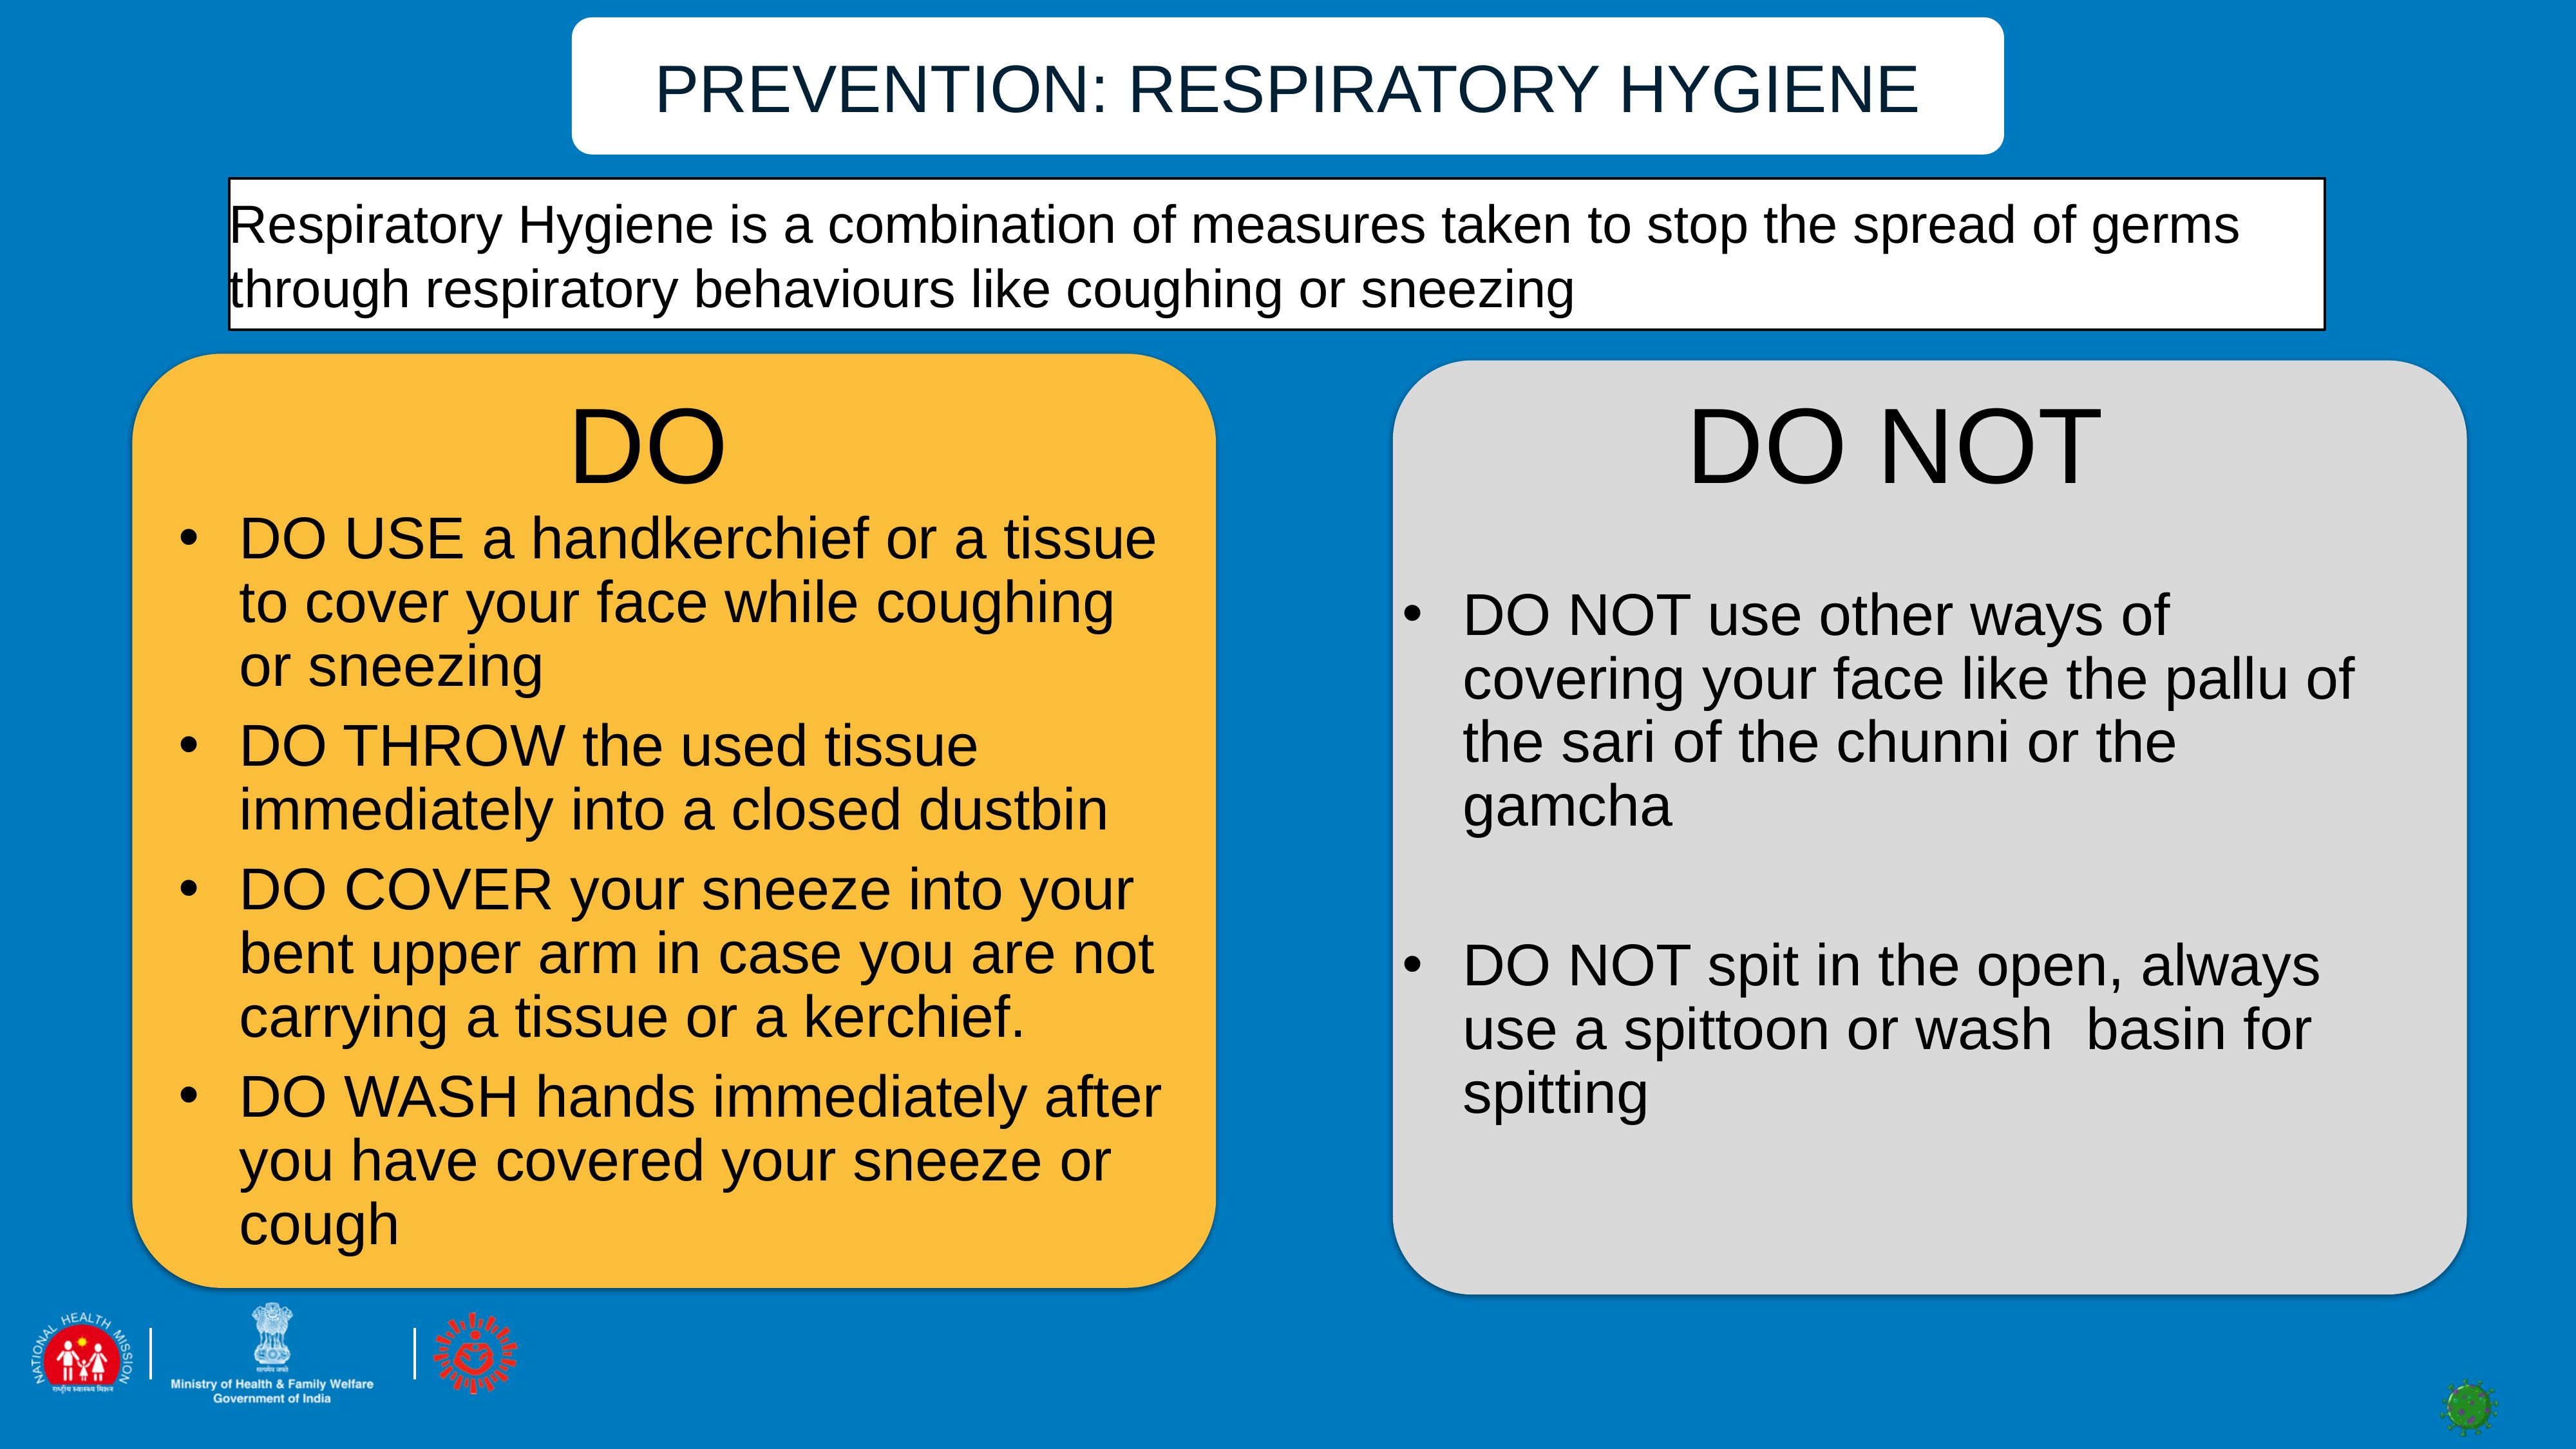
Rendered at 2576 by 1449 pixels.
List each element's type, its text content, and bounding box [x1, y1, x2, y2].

text_box Respiratory Hygiene is a combination of measures taken to stop the spread of germs through respiratory behaviours like coughing or sneezing [228, 177, 2326, 331]
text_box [31, 1300, 518, 1406]
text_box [571, 17, 2005, 155]
text_box DO NOT use other ways of covering your face like the pallu of the sari of the chunni or the gamcha DO NOT spit in the open, always use a spittoon or wash basin for spitting [1392, 579, 2367, 1131]
text_box DO USE a handkerchief or a tissue to cover your face while coughing or sneezing DO THROW the used tissue immediately into a closed dustbin DO COVER your sneeze into your bent upper arm in case you are not carrying a tissue or a kerchief. DO WASH hands immediately after you have covered your sneeze or cough [169, 503, 1183, 1262]
text_box [132, 354, 1217, 1288]
text_box DO NOT [1676, 371, 2114, 509]
text_box DO [558, 371, 739, 503]
text_box [1392, 360, 2467, 1295]
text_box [2439, 1379, 2576, 1449]
